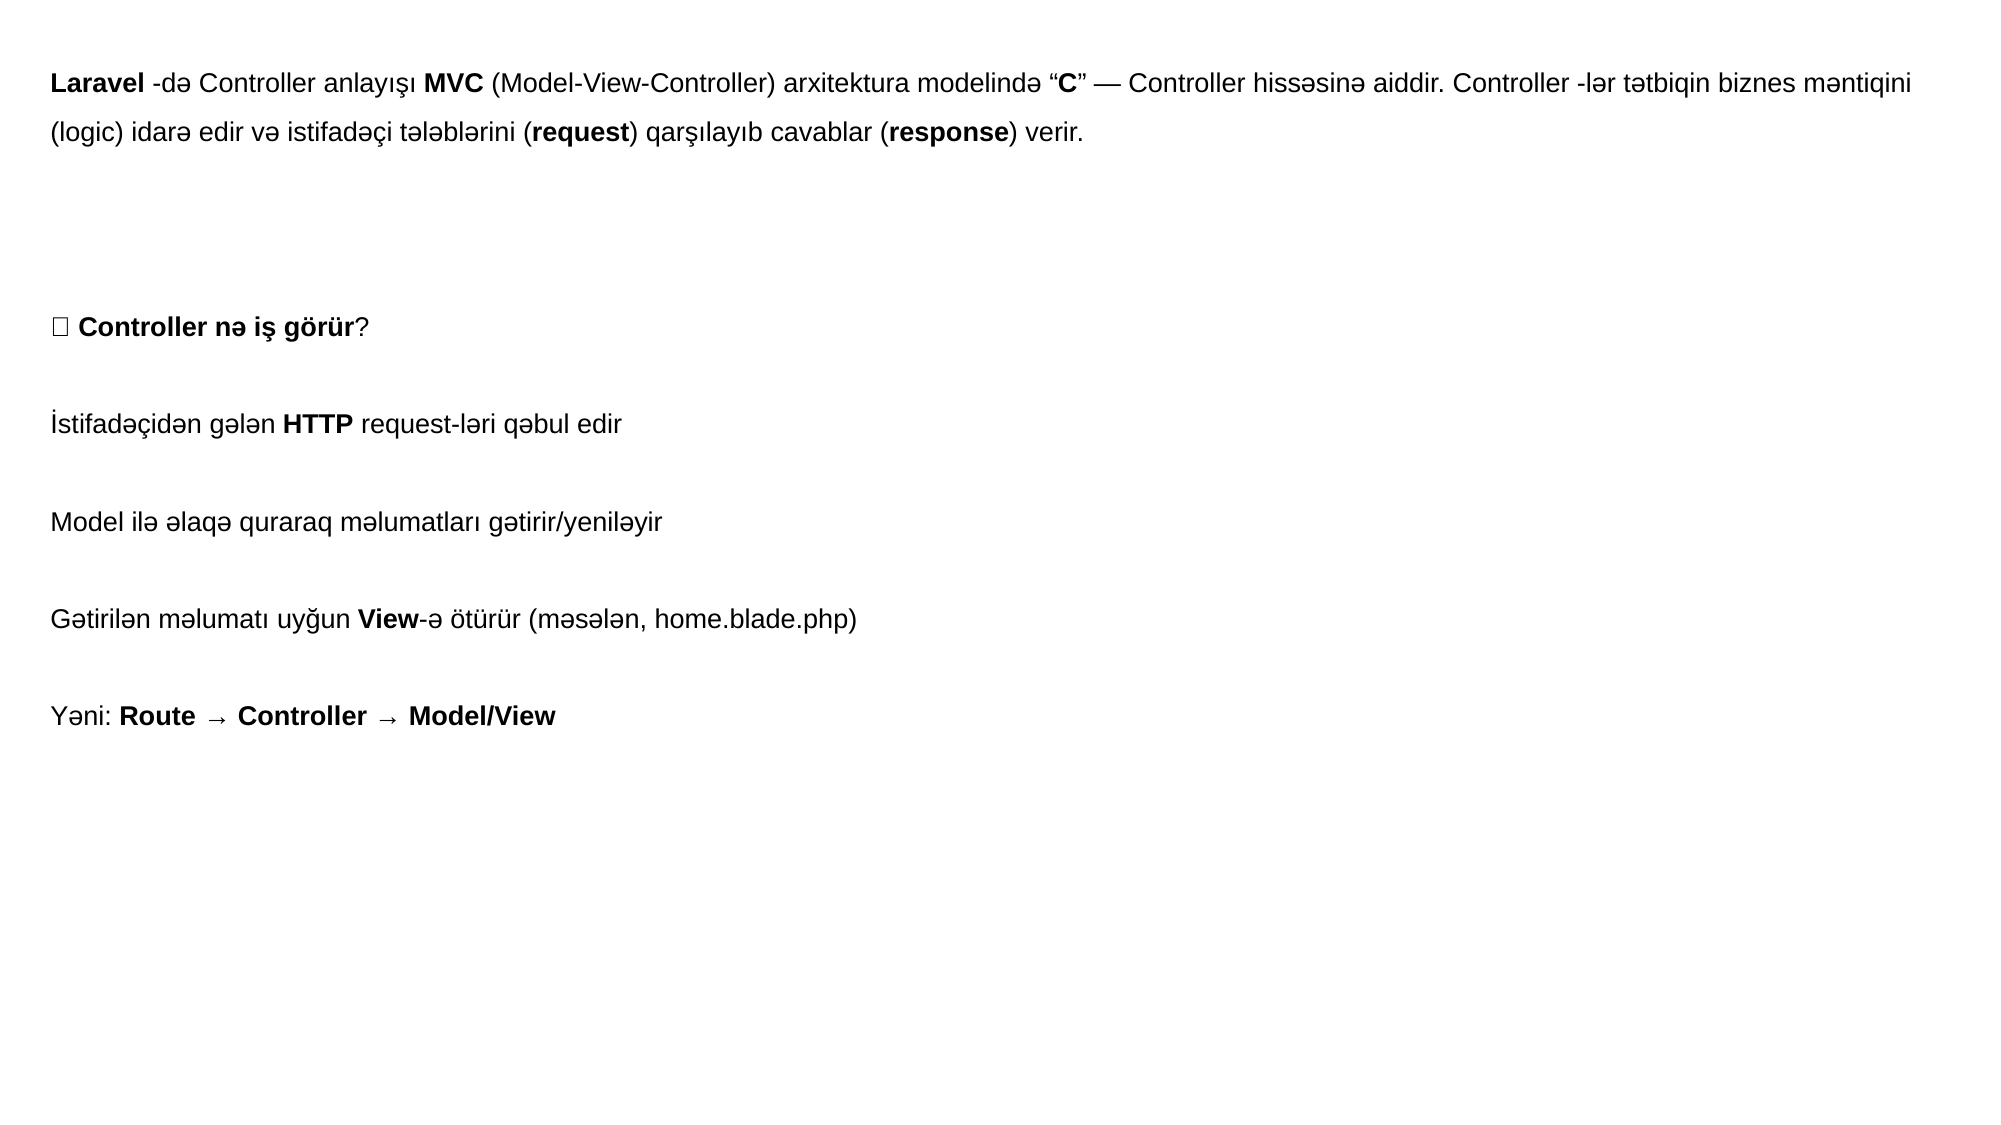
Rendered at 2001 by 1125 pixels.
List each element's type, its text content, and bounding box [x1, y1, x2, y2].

text_box Laravel -də Controller anlayışı MVC (Model-View-Controller) arxitektura modelində “C” — Controller hissəsinə aiddir. Controller -lər tətbiqin biznes məntiqini (logic) idarə edir və istifadəçi tələblərini (request) qarşılayıb cavablar (response) verir. 🎯 Controller nə iş görür? İstifadəçidən gələn HTTP request-ləri qəbul edir Model ilə əlaqə quraraq məlumatları gətirir/yeniləyir Gətirilən məlumatı uyğun View-ə ötürür (məsələn, home.blade.php) Yəni: Route → Controller → Model/View [35, 41, 1965, 739]
